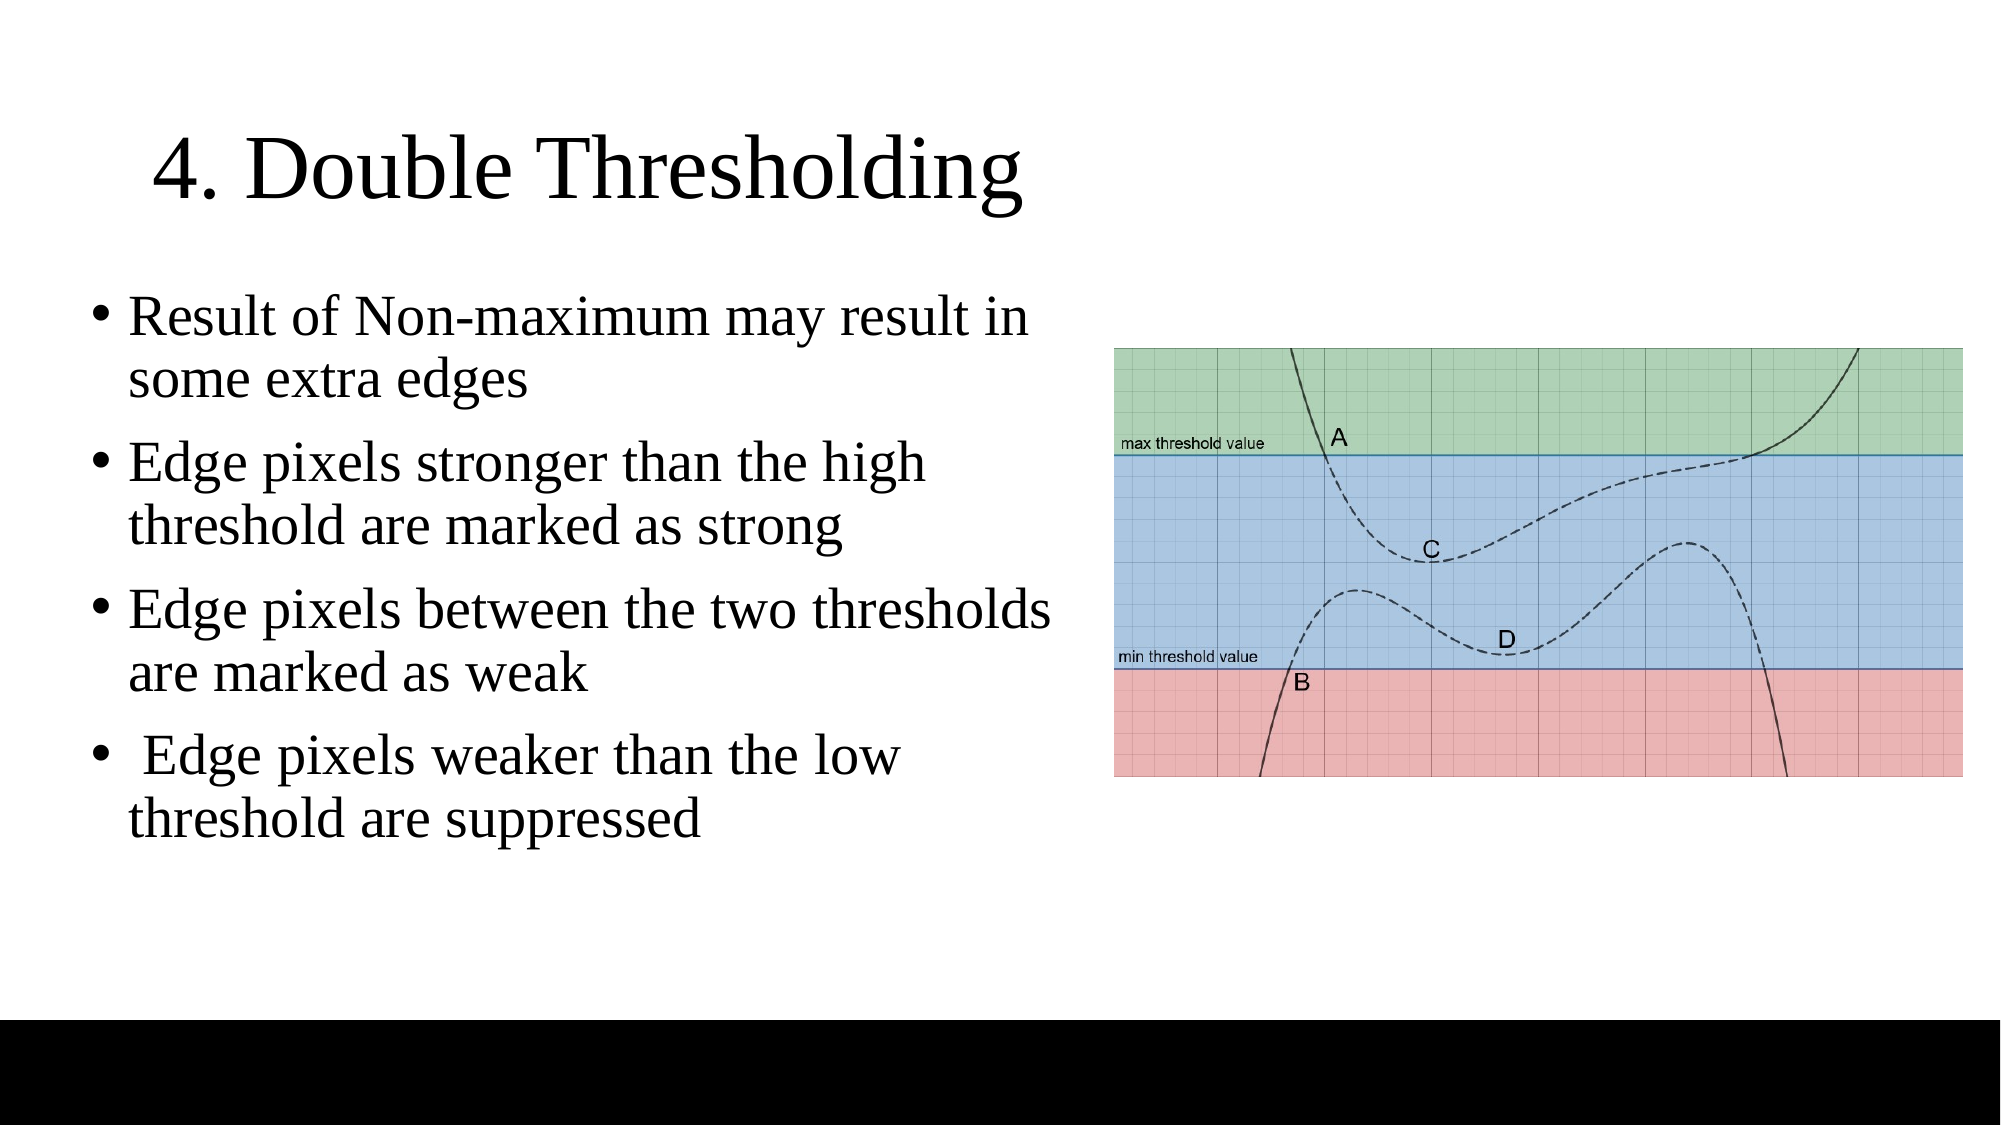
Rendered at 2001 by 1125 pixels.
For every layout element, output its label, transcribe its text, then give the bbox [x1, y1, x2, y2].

list Result of Non-maximum may result in some extra edges Edge pixels stronger than the high threshold are marked as strong Edge pixels between the two thresholds are marked as weak Edge pixels weaker than the low threshold are suppressed [75, 277, 1148, 993]
picture [1114, 348, 1963, 777]
title 4. Double Thresholding [137, 59, 1863, 278]
